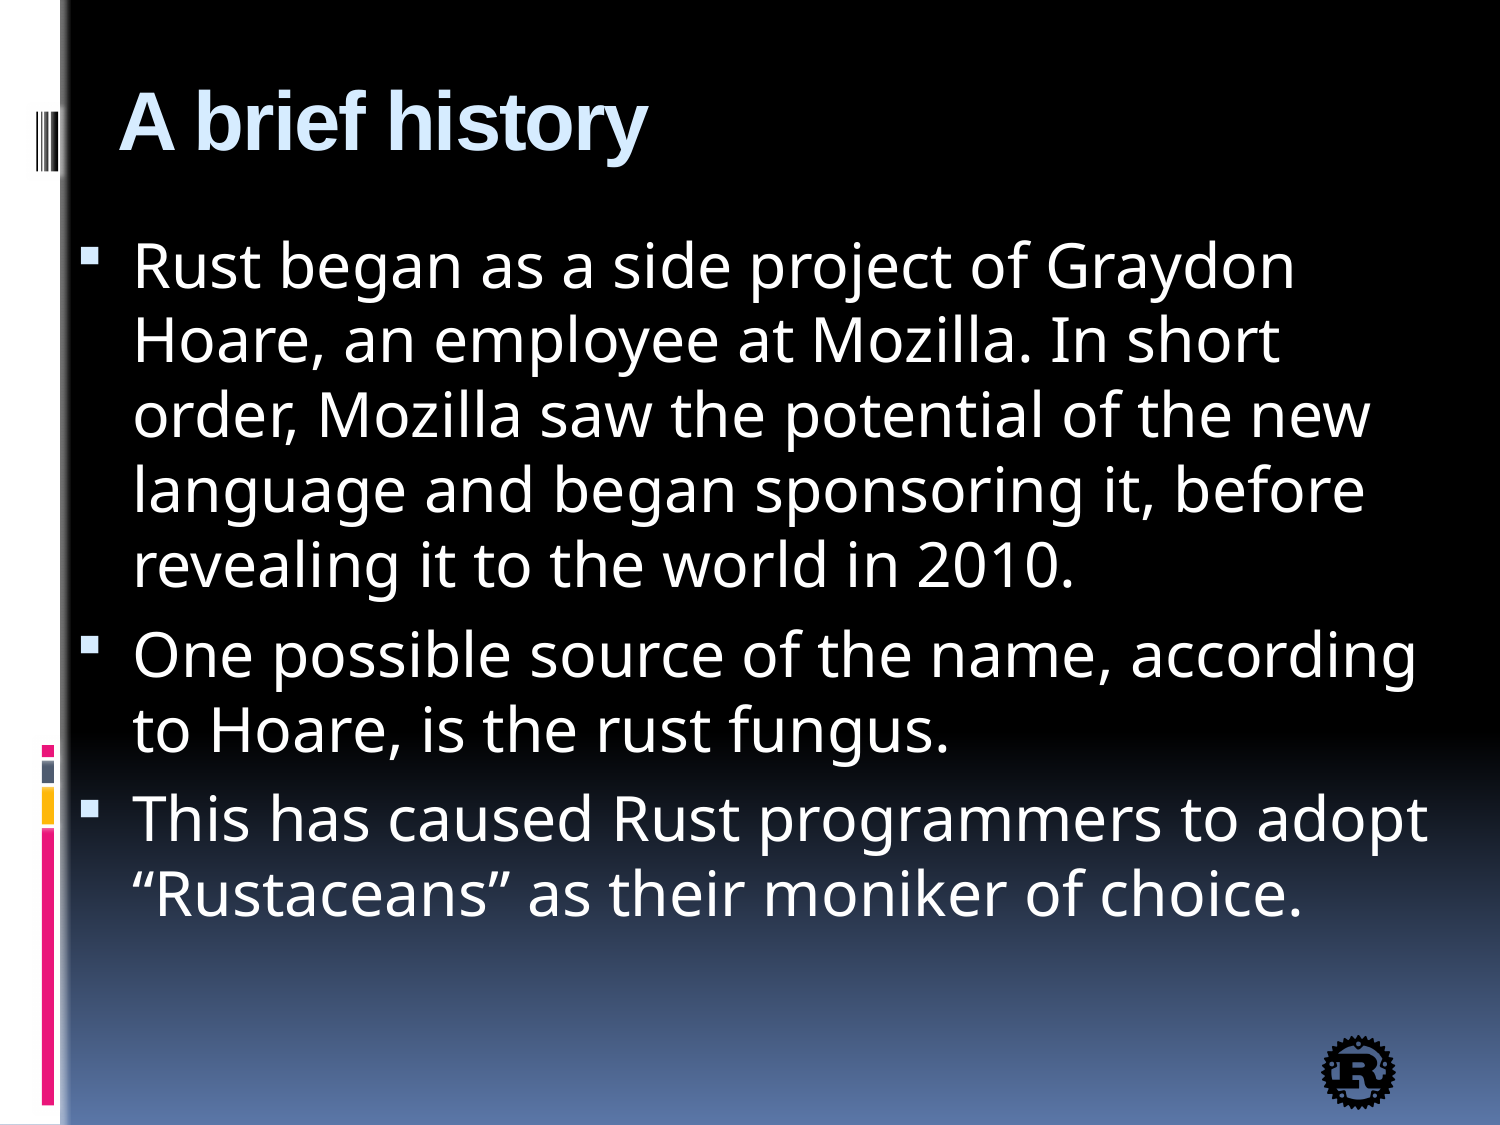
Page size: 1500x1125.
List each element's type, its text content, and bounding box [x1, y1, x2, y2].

picture [1321, 1035, 1397, 1111]
title A brief history [103, 59, 744, 218]
list Rust began as a side project of Graydon Hoare, an employee at Mozilla. In short order, Mozilla saw the potential of the new language and began sponsoring it, before revealing it to the world in 2010. One possible source of the name, according to Hoare, is the rust fungus. This has caused Rust programmers to adopt “Rustaceans” as their moniker of choice. [50, 218, 1450, 1014]
